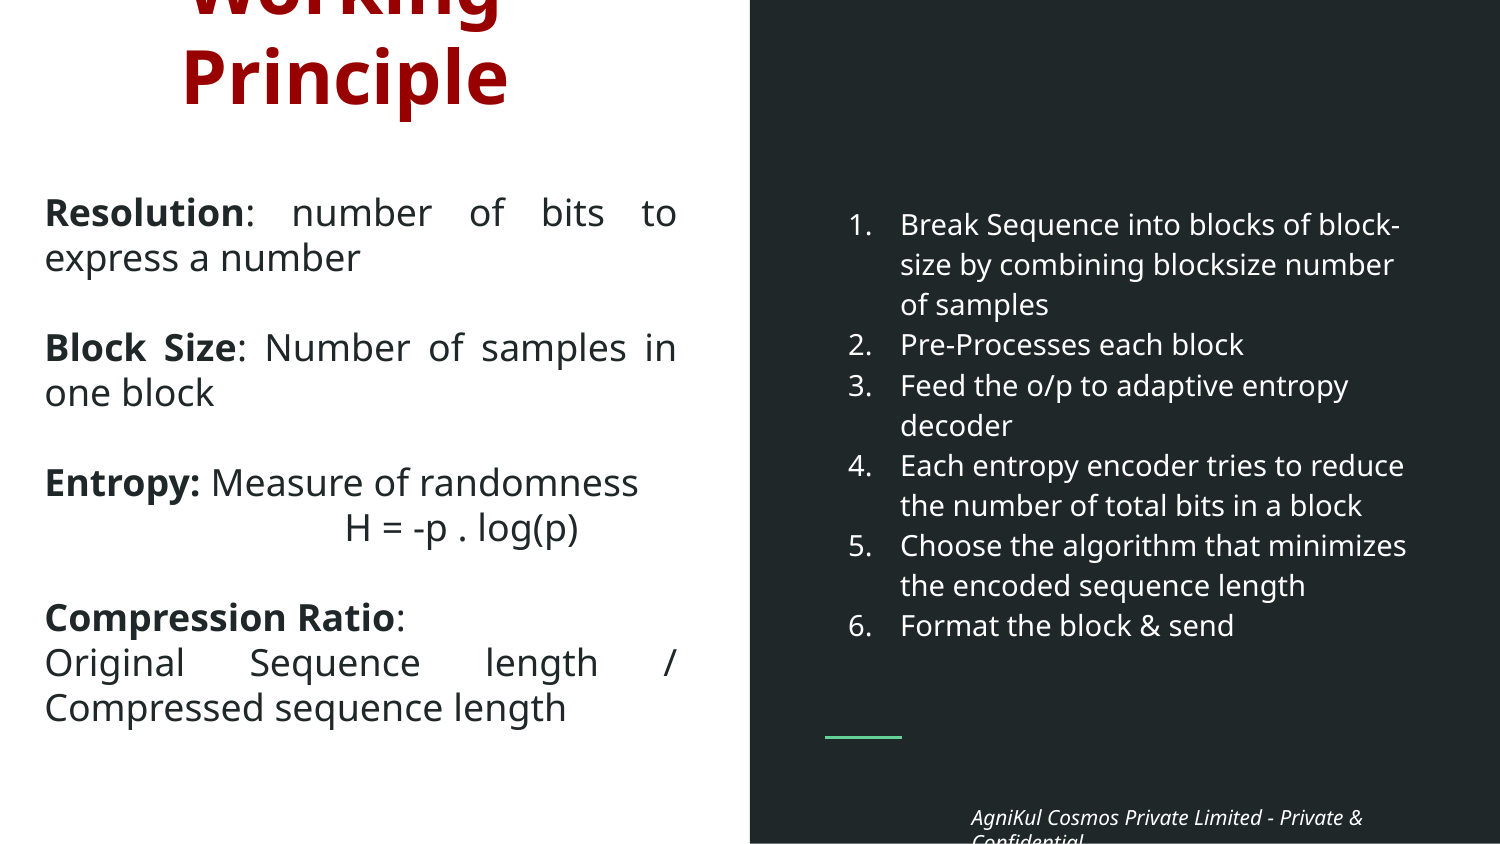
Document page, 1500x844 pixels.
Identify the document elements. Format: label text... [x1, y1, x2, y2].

subtitle Resolution: number of bits to express a number Block Size: Number of samples in one block Entropy: Measure of randomness H = -p . log(p) Compression Ratio: Original Sequence length / Compressed sequence length [29, 174, 693, 665]
text_box AgniKul Cosmos Private Limited - Private & Confidential [956, 789, 1495, 831]
title Working Principle [13, 40, 677, 135]
list Break Sequence into blocks of block-size by combining blocksize number of samples Pre-Processes each block Feed the o/p to adaptive entropy decoder Each entropy encoder tries to reduce the number of total bits in a block Choose the algorithm that minimizes the encoded sequence length Format the block & send [810, 118, 1440, 725]
